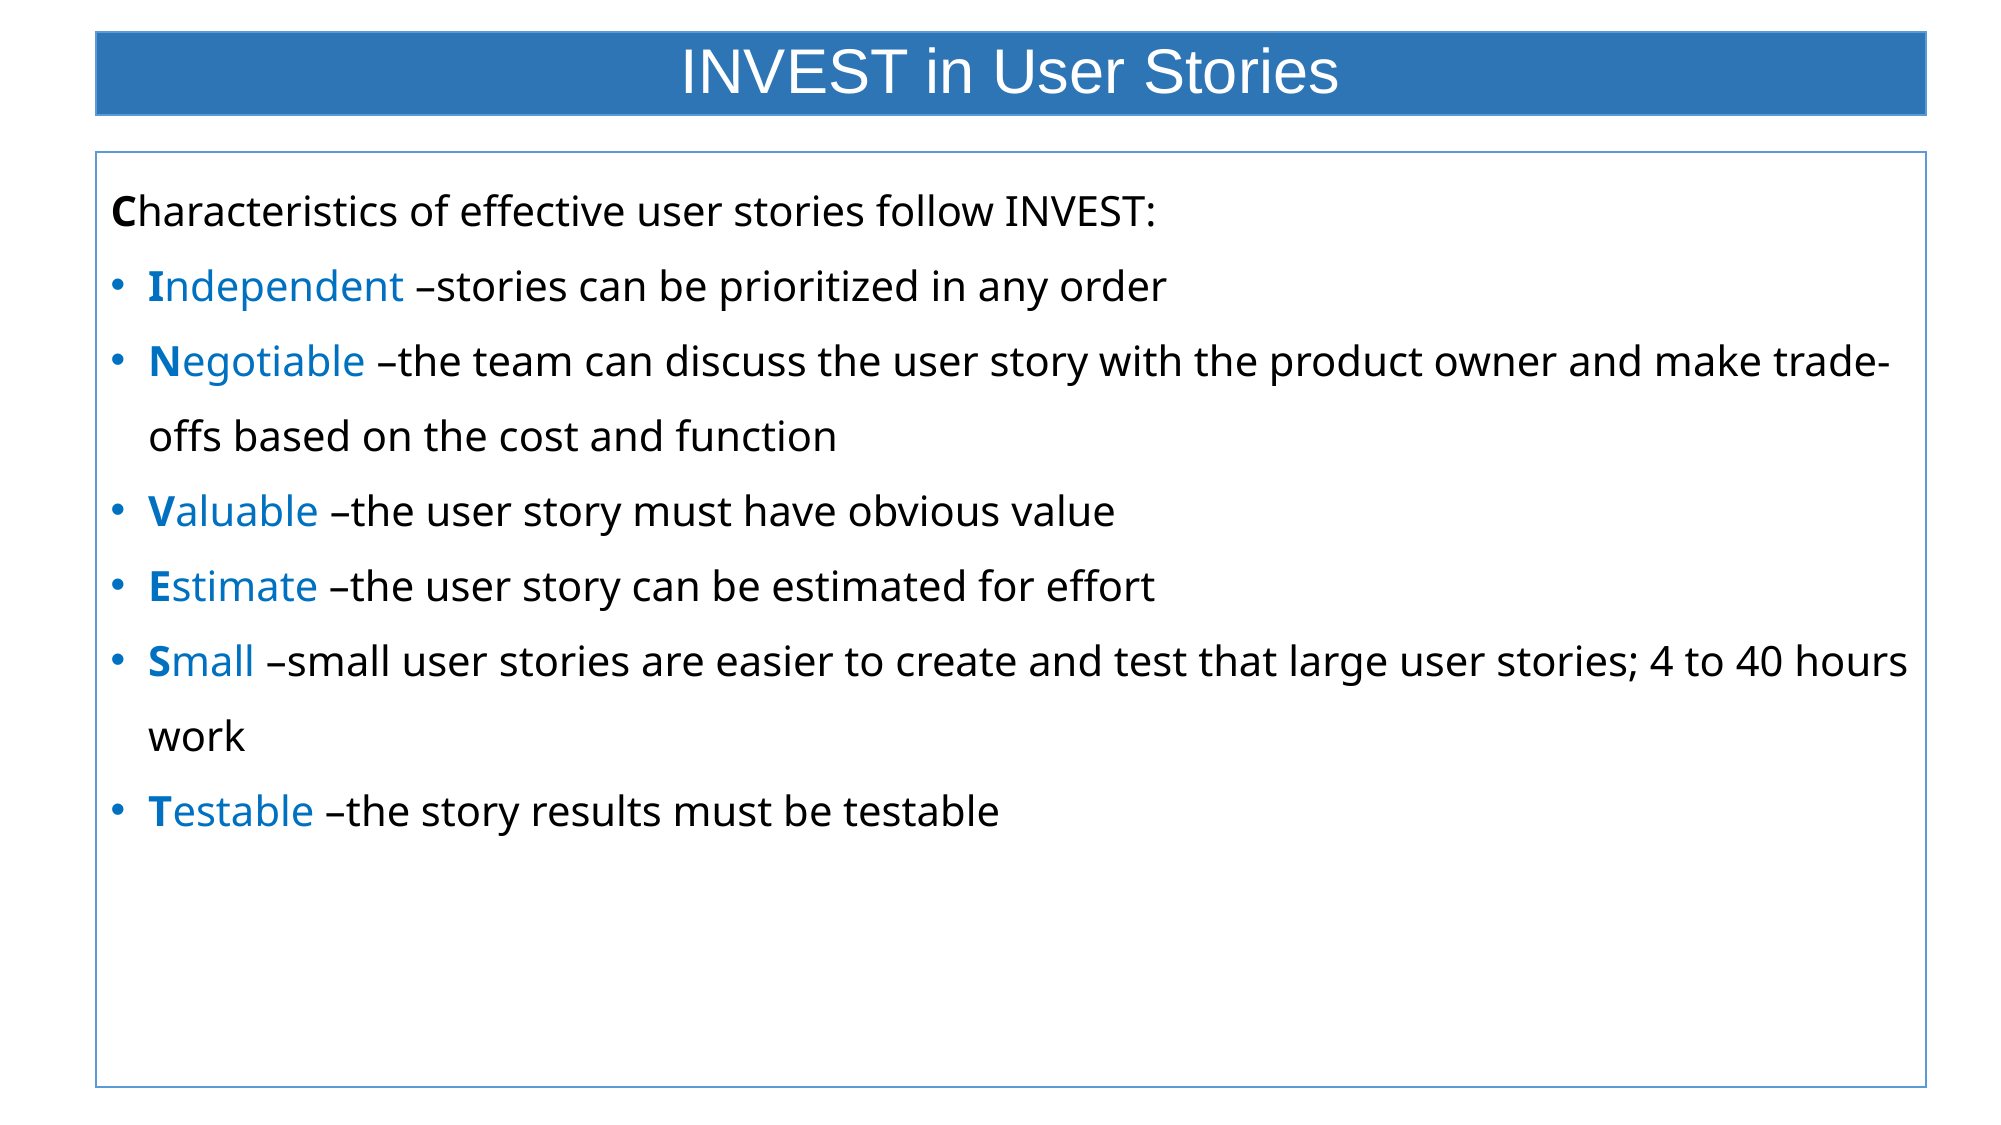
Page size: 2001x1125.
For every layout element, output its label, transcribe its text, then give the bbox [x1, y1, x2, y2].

list Characteristics of effective user stories follow INVEST: Independent –stories can be prioritized in any order Negotiable –the team can discuss the user story with the product owner and make trade-offs based on the cost and function Valuable –the user story must have obvious value Estimate –the user story can be estimated for effort Small –small user stories are easier to create and test that large user stories; 4 to 40 hours work Testable –the story results must be testable [95, 151, 1927, 1088]
title INVEST in User Stories [95, 31, 1927, 116]
